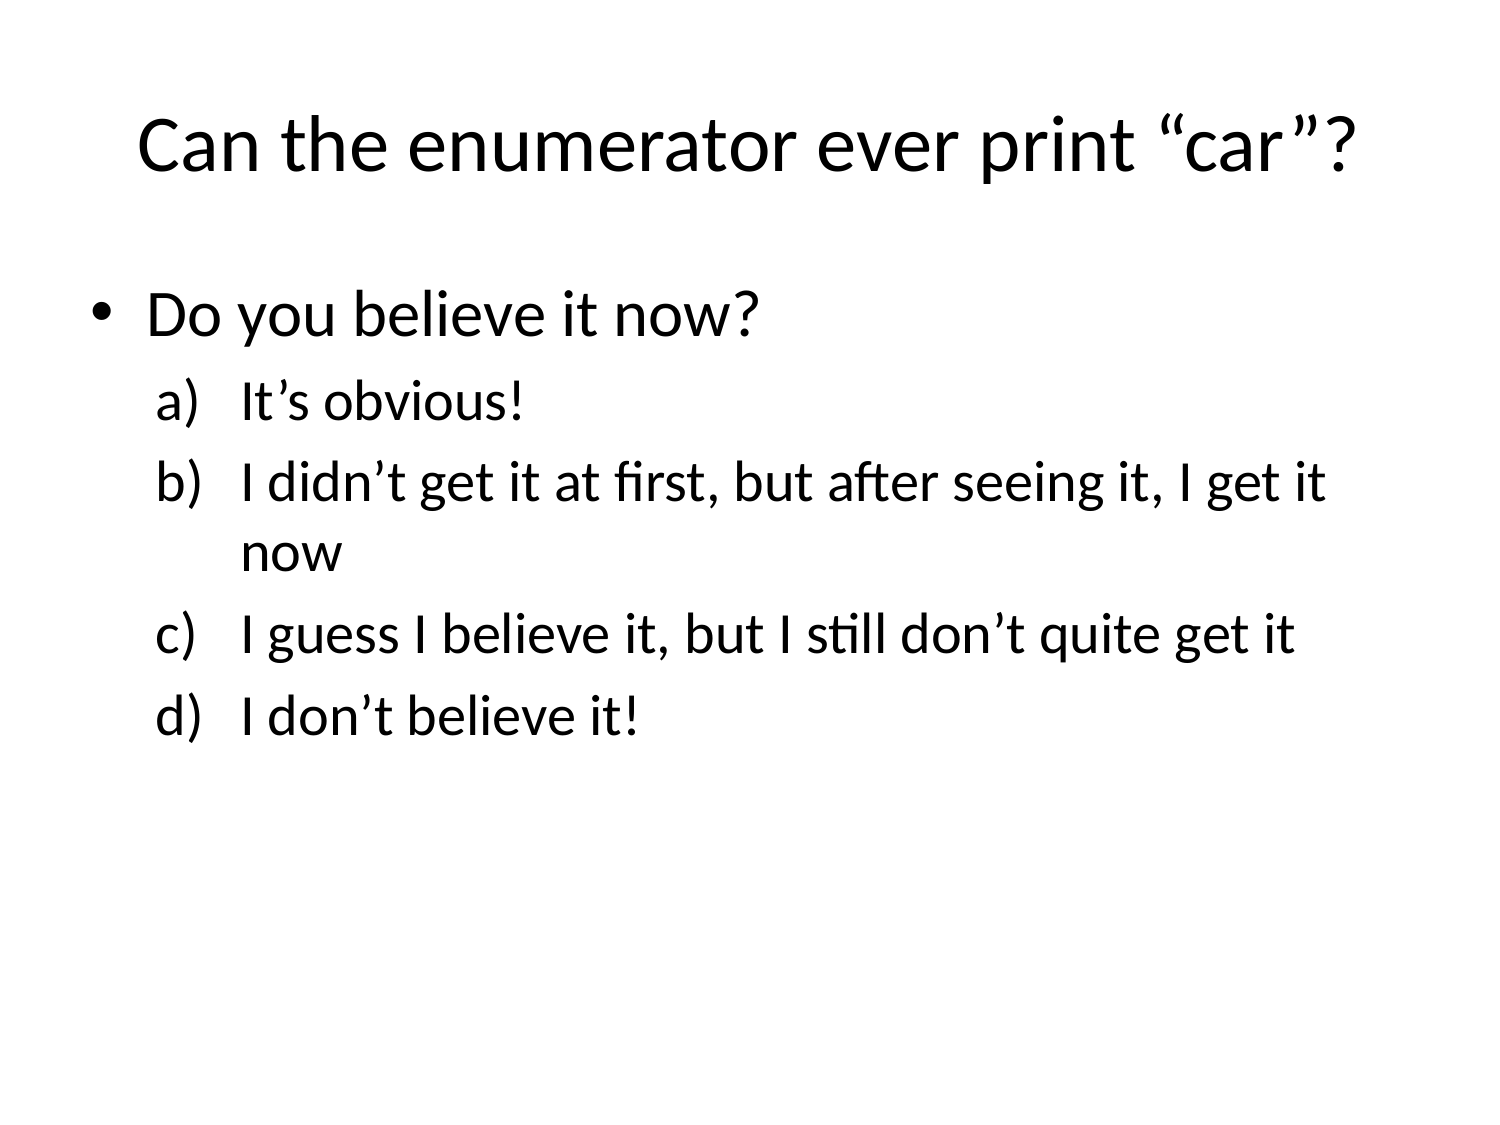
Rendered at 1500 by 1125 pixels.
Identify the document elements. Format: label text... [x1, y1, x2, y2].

list Do you believe it now? It’s obvious! I didn’t get it at first, but after seeing it, I get it now I guess I believe it, but I still don’t quite get it I don’t believe it! [75, 262, 1425, 1005]
title Can the enumerator ever print “car”? [75, 45, 1425, 233]
